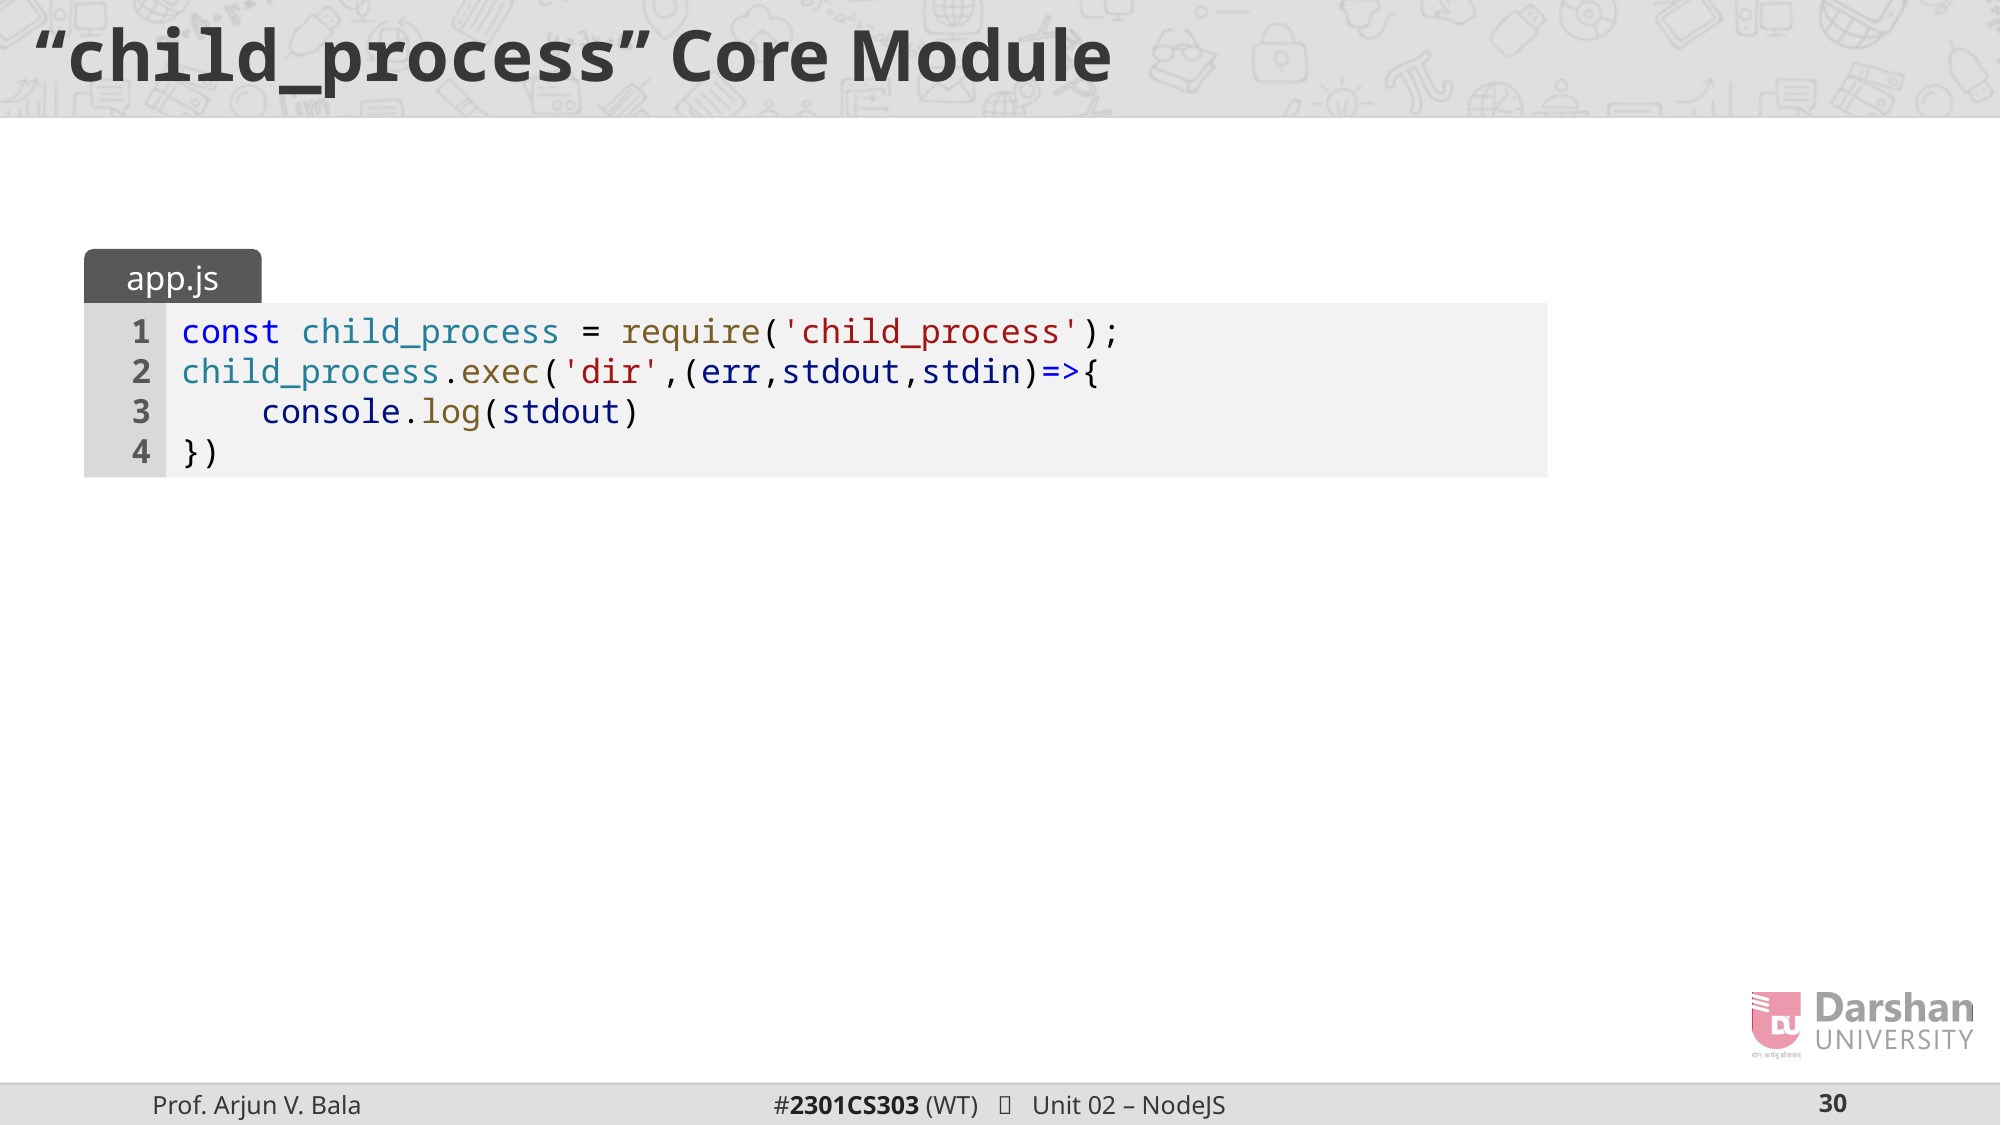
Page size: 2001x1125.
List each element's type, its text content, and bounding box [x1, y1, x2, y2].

text_box const child_process = require('child_process'); child_process.exec('dir',(err,stdout,stdin)=>{ console.log(stdout) }) [167, 303, 1548, 478]
text_box 1 2 3 4 [84, 304, 167, 478]
title “child_process” Core Module [0, 0, 2000, 117]
text_box app.js [83, 247, 263, 304]
